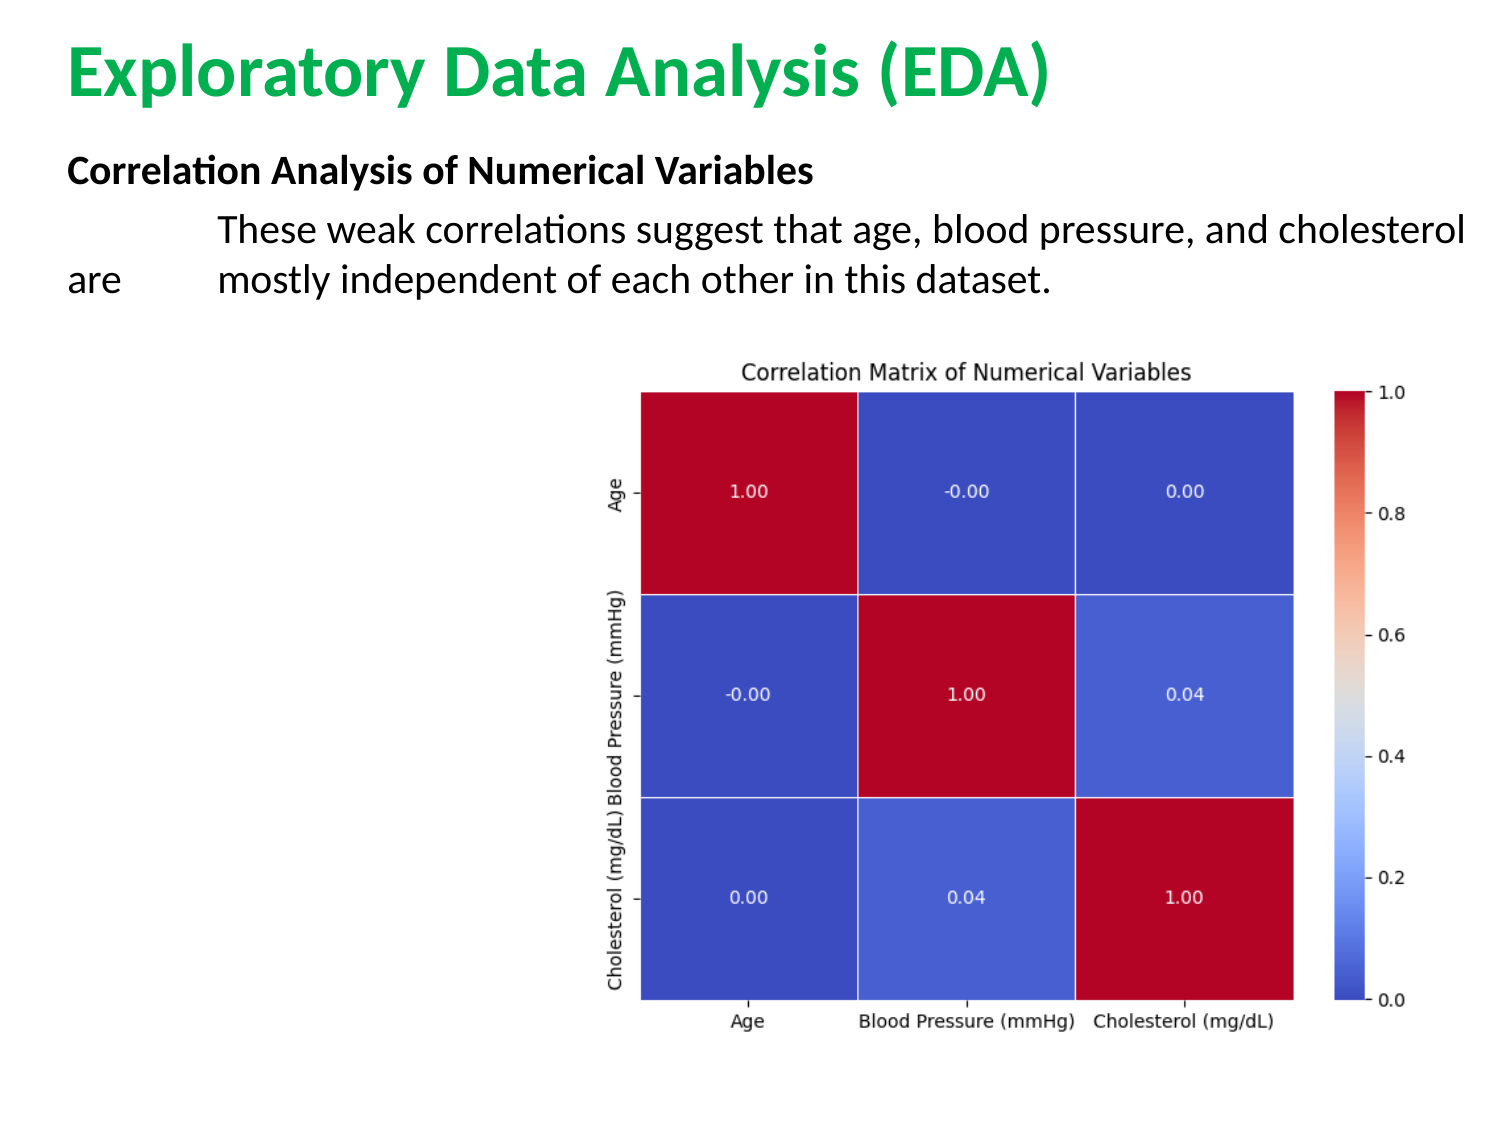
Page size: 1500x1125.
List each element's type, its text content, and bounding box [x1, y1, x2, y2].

list Correlation Analysis of Numerical Variables These weak correlations suggest that age, blood pressure, and cholesterol are mostly independent of each other in this dataset. [52, 135, 1500, 1125]
picture [595, 349, 1419, 1046]
title Exploratory Data Analysis (EDA) [52, 7, 1403, 127]
